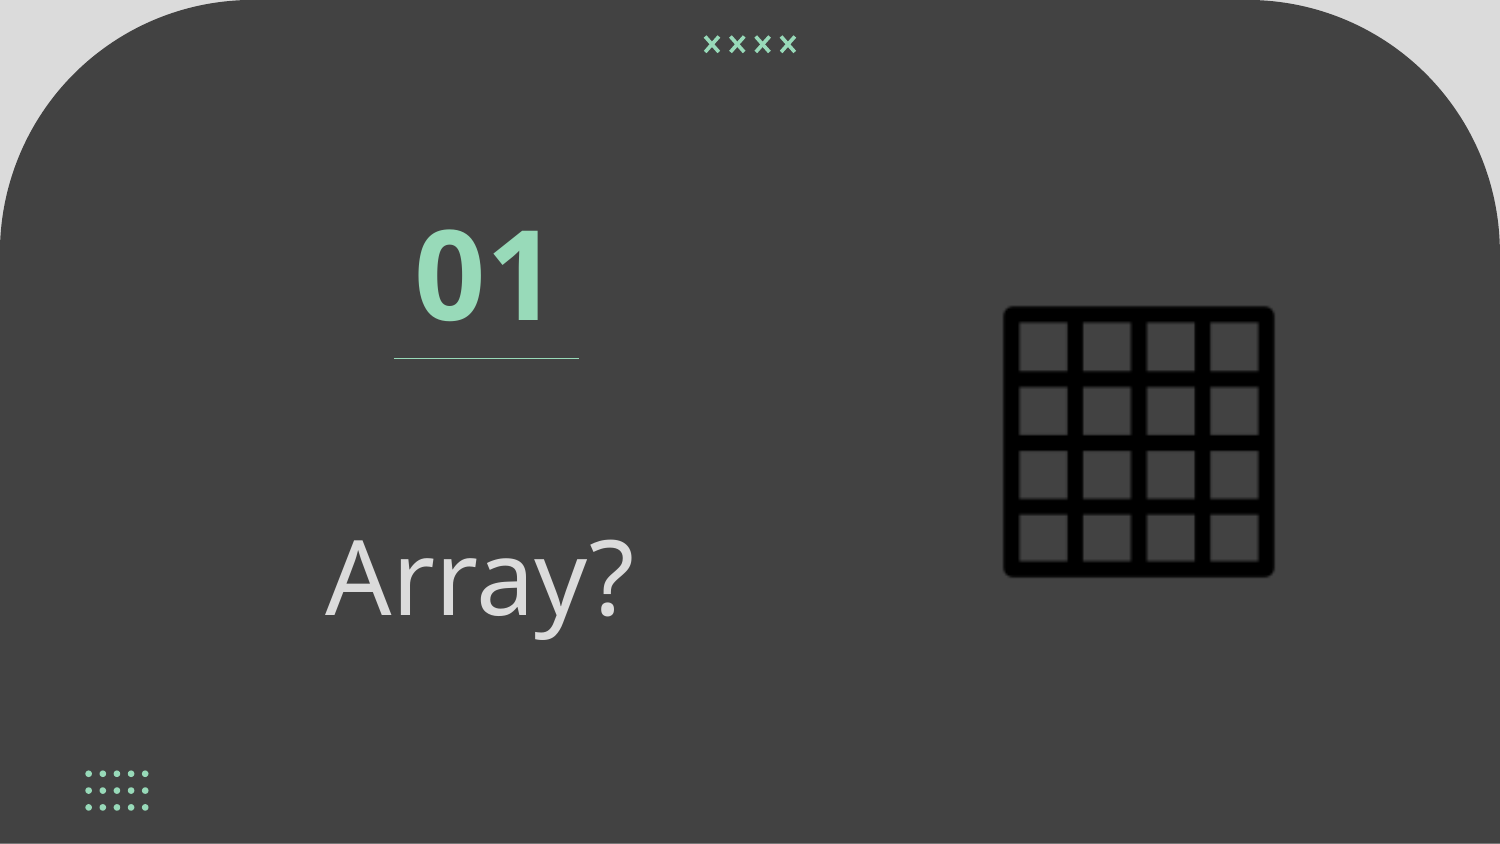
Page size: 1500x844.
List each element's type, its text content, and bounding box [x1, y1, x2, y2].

picture [996, 300, 1282, 585]
title 01 [324, 190, 648, 361]
title Array? [90, 358, 871, 652]
